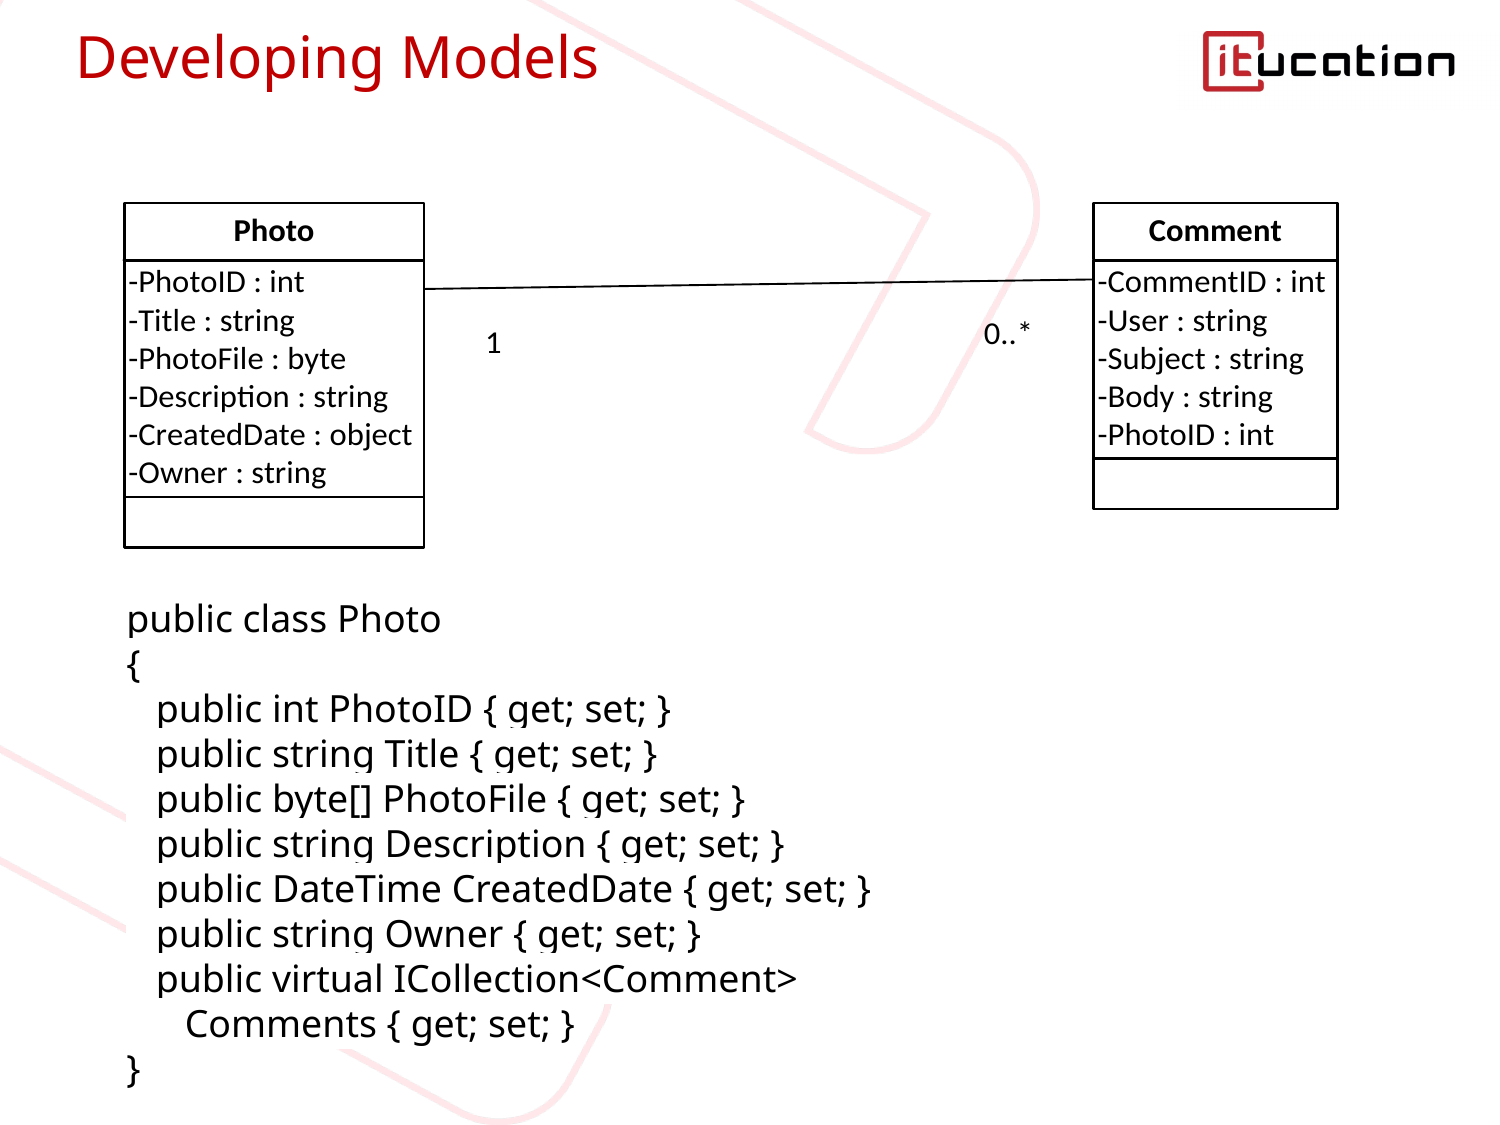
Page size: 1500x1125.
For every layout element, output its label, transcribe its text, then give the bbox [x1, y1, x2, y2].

picture [117, 196, 1344, 554]
title Developing Models [75, 0, 1186, 122]
text_box public class Photo { public int PhotoID { get; set; } public string Title { get; set; } public byte[] PhotoFile { get; set; } public string Description { get; set; } public DateTime CreatedDate { get; set; } public string Owner { get; set; } public virtual ICollection<Comment> Comments { get; set; } } [111, 588, 1478, 1098]
picture [1186, 31, 1500, 110]
